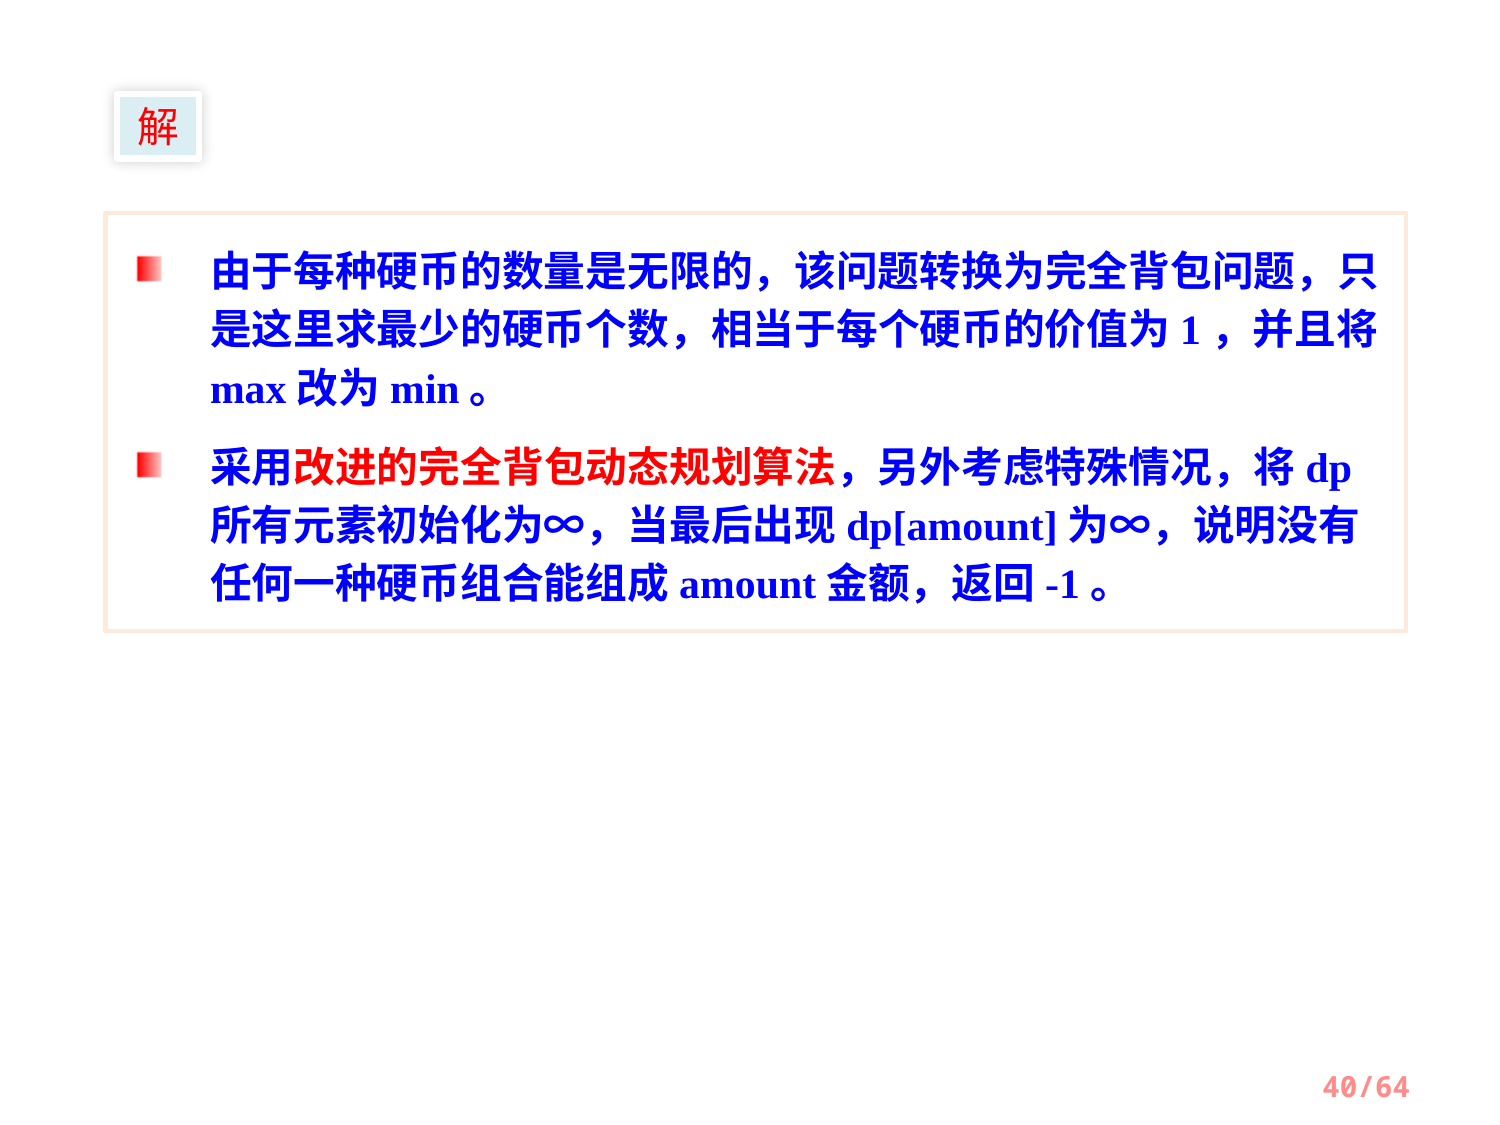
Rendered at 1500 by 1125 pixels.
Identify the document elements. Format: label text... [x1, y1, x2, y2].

picture [135, 254, 165, 285]
picture [135, 450, 165, 481]
text_box 由于每种硬币的数量是无限的，该问题转换为完全背包问题，只是这里求最少的硬币个数，相当于每个硬币的价值为1，并且将max改为min。 采用改进的完全背包动态规划算法，另外考虑特殊情况，将dp所有元素初始化为∞，当最后出现dp[amount]为∞，说明没有任何一种硬币组合能组成amount金额，返回-1。 [103, 211, 1408, 633]
slide_number 40/64 [1074, 1057, 1425, 1118]
text_box 解 [114, 91, 202, 162]
